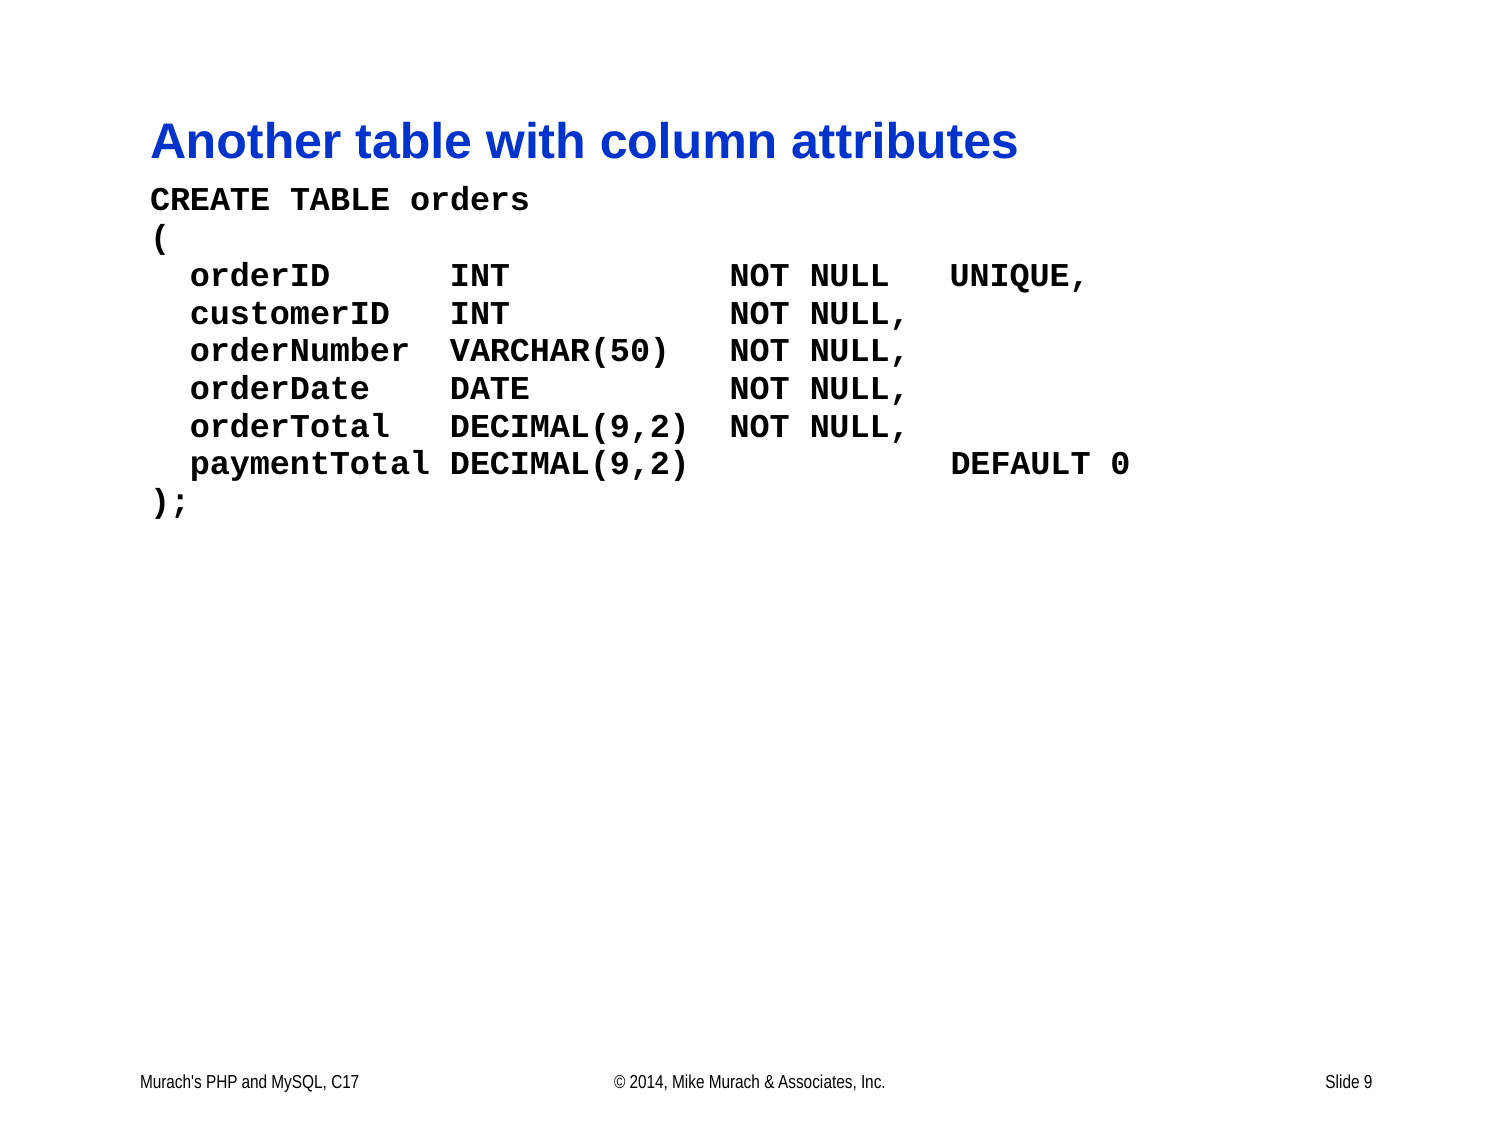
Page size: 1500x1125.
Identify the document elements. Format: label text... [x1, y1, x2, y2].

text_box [149, 182, 1352, 613]
slide_number Murach's PHP and MySQL, C17 [125, 1025, 450, 1100]
slide_number Slide 9 [1074, 1025, 1388, 1100]
footer © 2014, Mike Murach & Associates, Inc. [474, 1025, 1025, 1100]
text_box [149, 112, 1128, 183]
